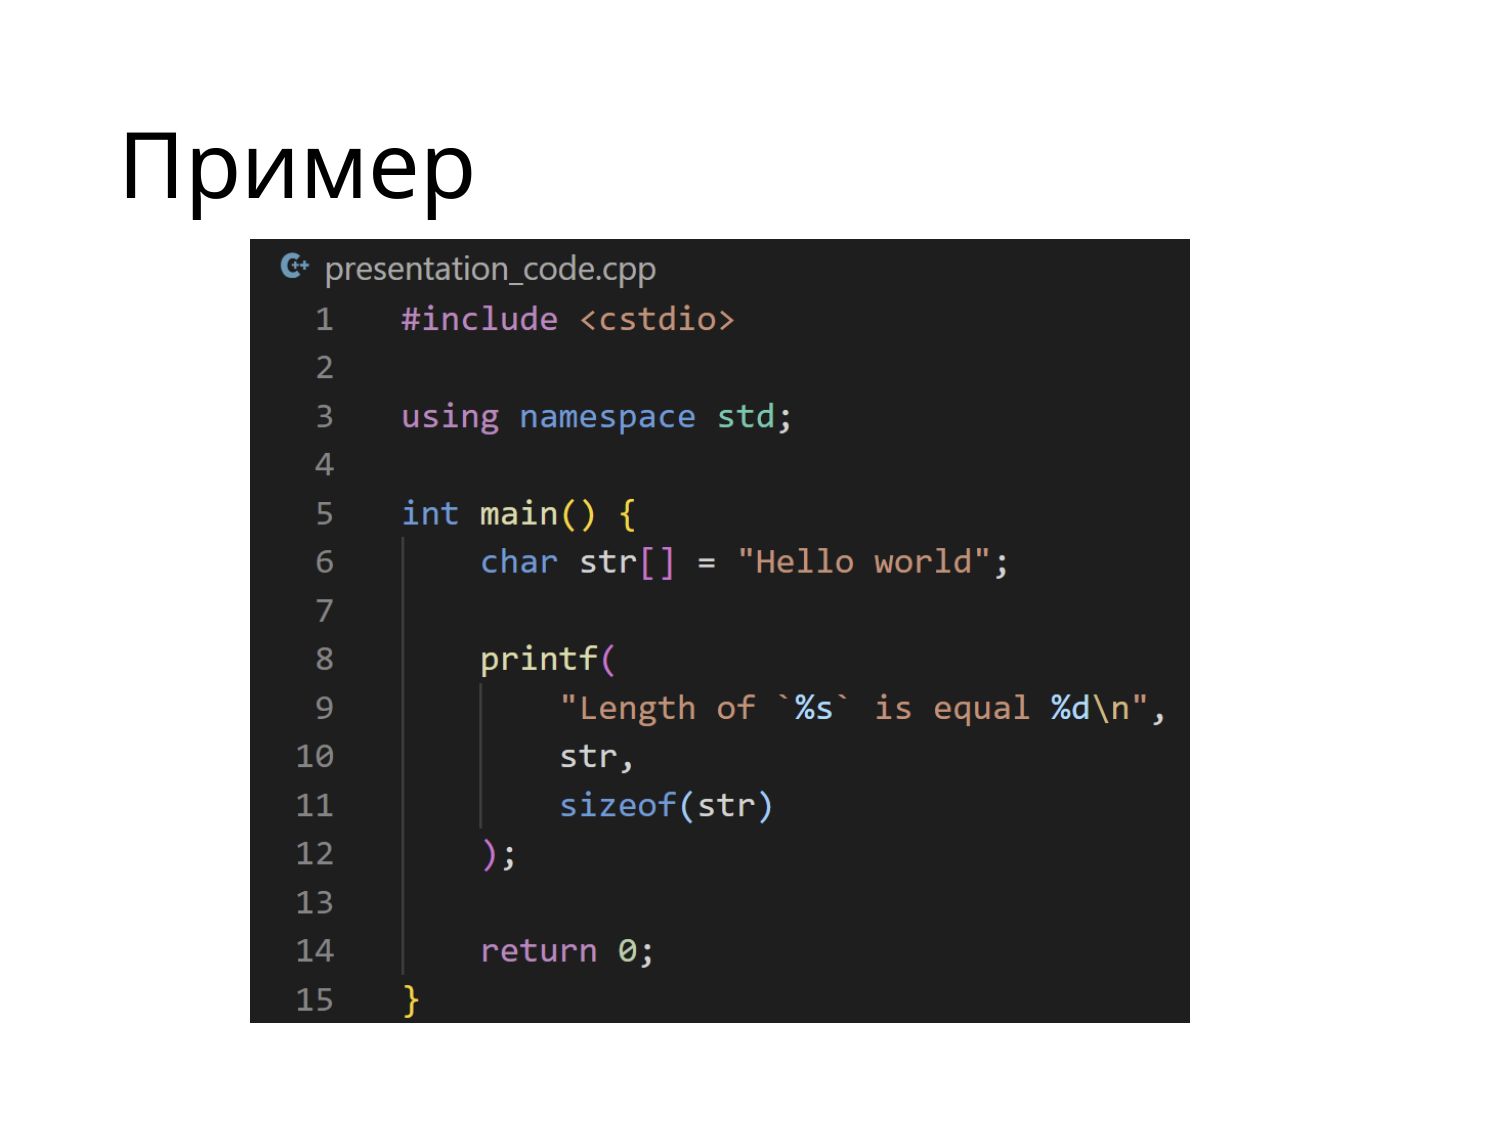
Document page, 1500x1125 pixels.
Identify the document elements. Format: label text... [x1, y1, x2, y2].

title Пример [103, 59, 1397, 278]
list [250, 239, 1190, 1023]
